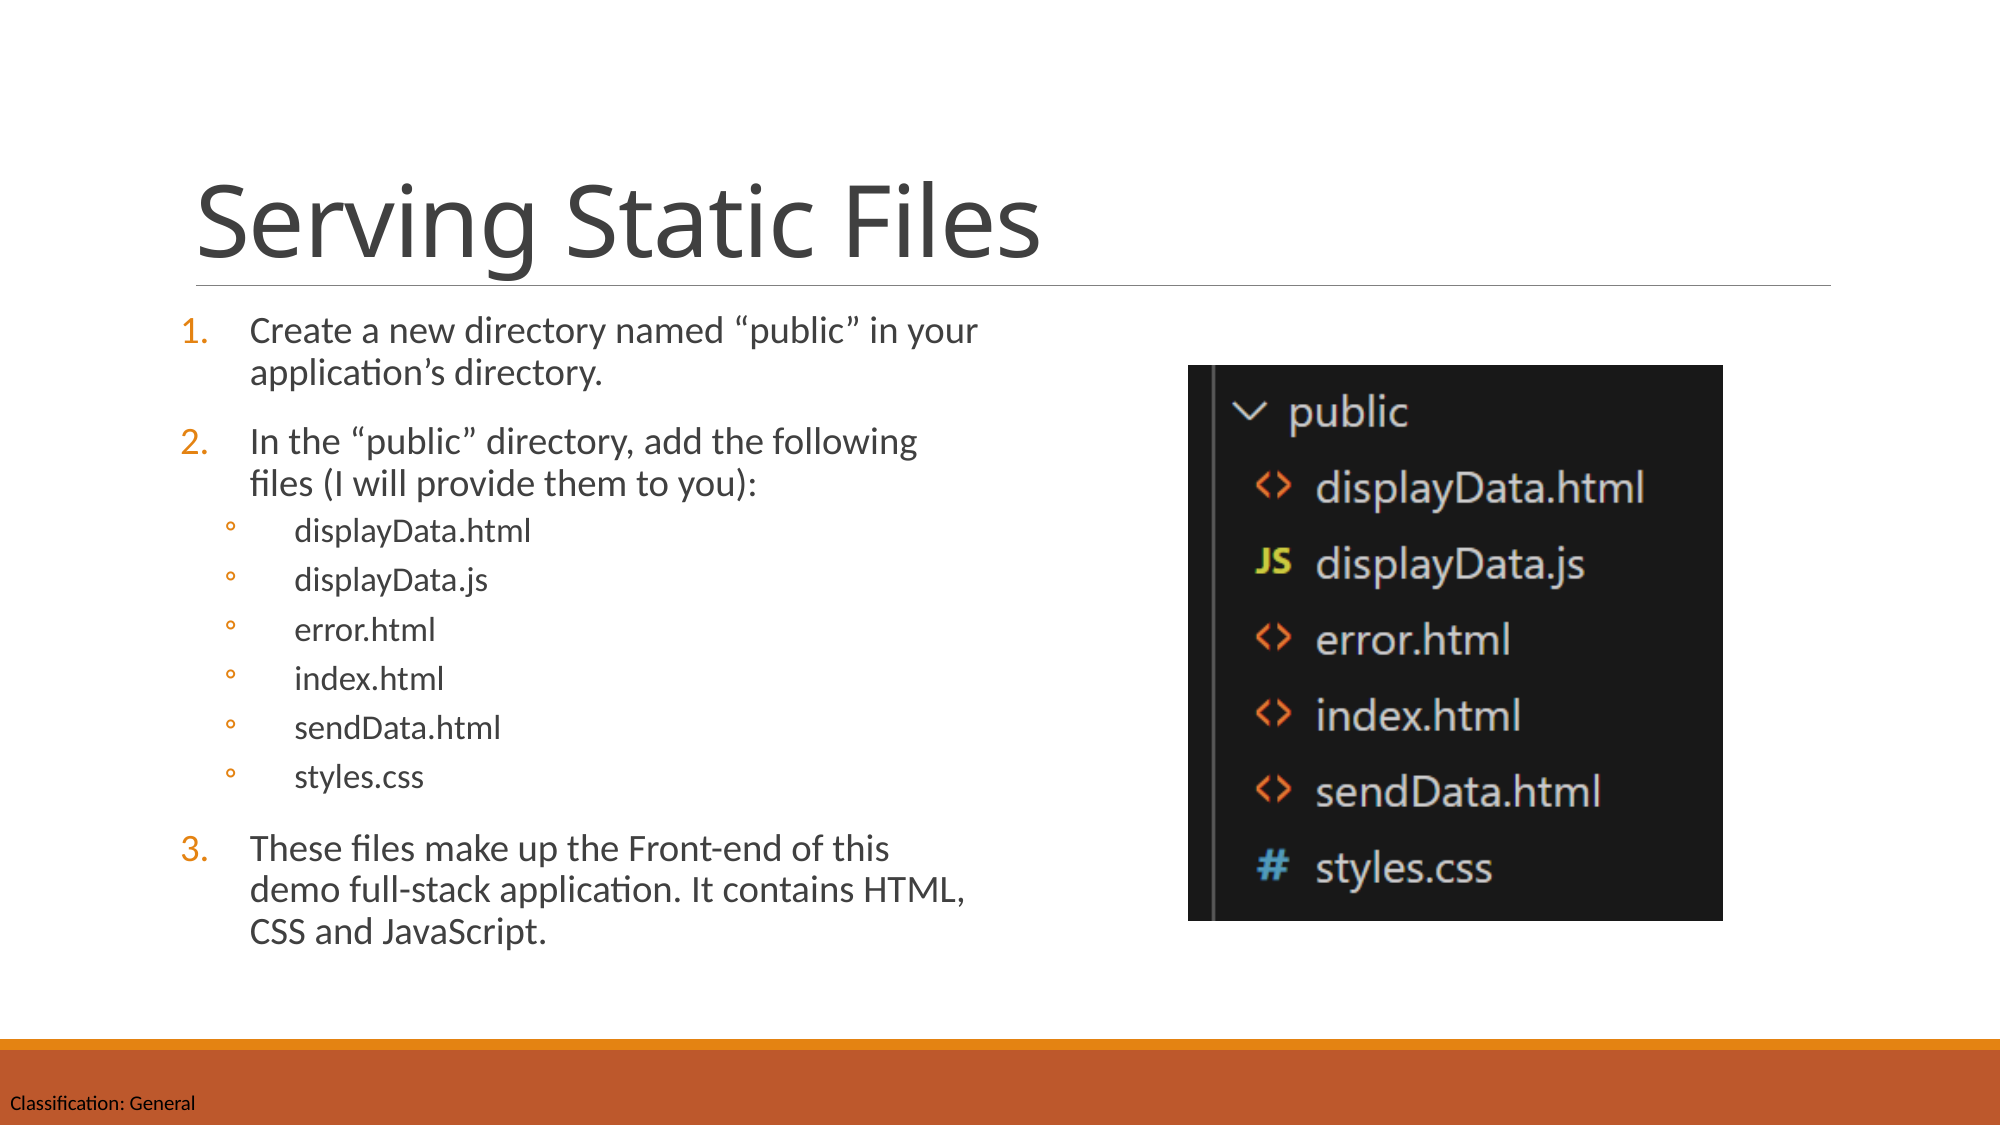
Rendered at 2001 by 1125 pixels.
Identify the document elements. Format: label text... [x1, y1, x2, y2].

list Create a new directory named “public” in your application’s directory. In the “public” directory, add the following files (I will provide them to you): displayData.html displayData.js error.html index.html sendData.html styles.css These files make up the Front-end of this demo full-stack application. It contains HTML, CSS and JavaScript. [180, 302, 990, 963]
title Serving Static Files [180, 47, 1830, 285]
picture [1187, 364, 1724, 922]
